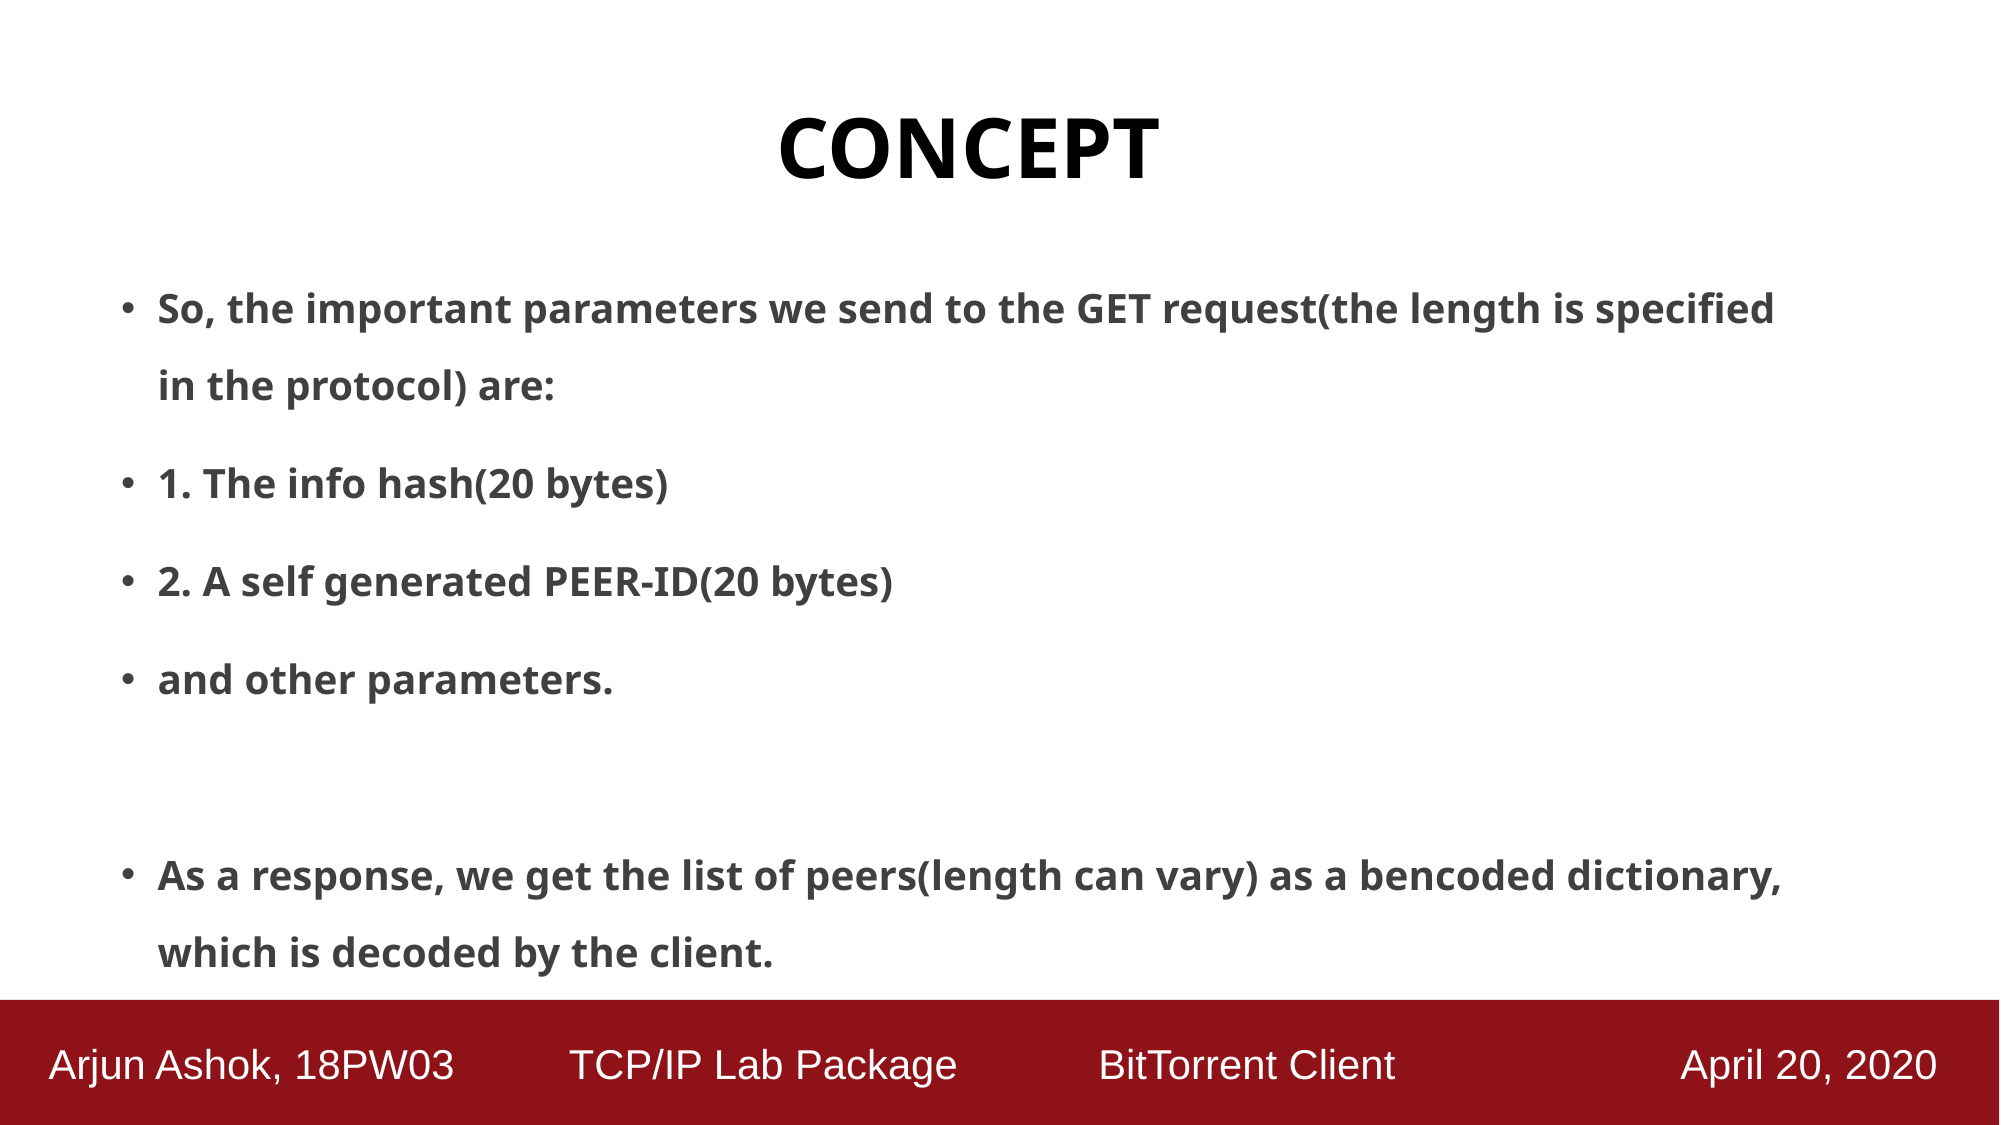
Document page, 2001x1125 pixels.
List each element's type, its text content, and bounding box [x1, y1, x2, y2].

title CONCEPT [106, 42, 1832, 177]
footer Arjun Ashok, 18PW03 TCP/IP Lab Package BitTorrent Client April 20, 2020 [0, 999, 2000, 1125]
list So, the important parameters we send to the GET request(the length is specified in the protocol) are: 1. The info hash(20 bytes) 2. A self generated PEER-ID(20 bytes) and other parameters. As a response, we get the list of peers(length can vary) as a bencoded dictionary, which is decoded by the client. [106, 177, 1832, 987]
